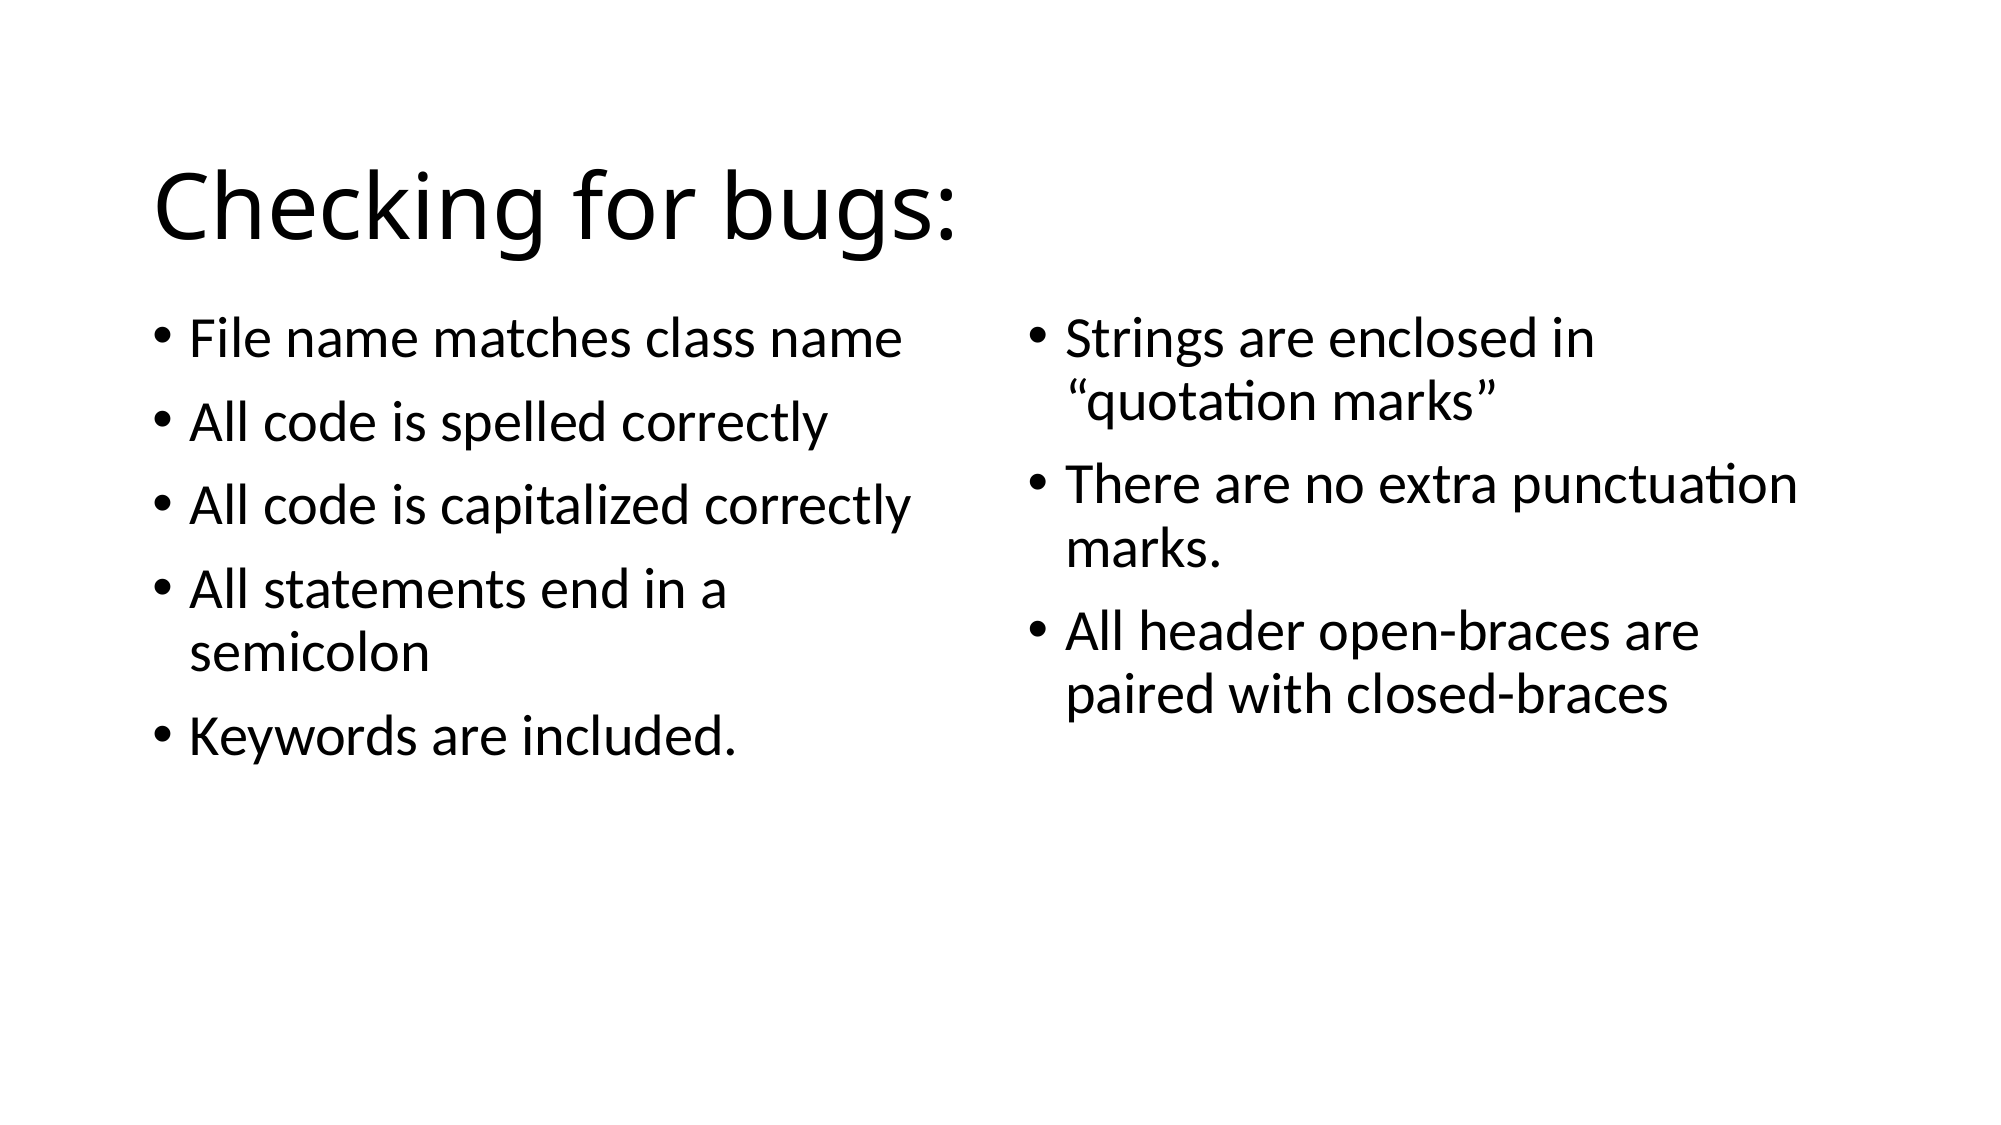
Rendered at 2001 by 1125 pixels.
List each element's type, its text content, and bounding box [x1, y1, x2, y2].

list Strings are enclosed in “quotation marks” There are no extra punctuation marks. All header open-braces are paired with closed-braces [1012, 299, 1863, 1014]
title Checking for bugs: [137, 114, 1863, 305]
list File name matches class name All code is spelled correctly All code is capitalized correctly All statements end in a semicolon Keywords are included. [137, 299, 988, 1014]
